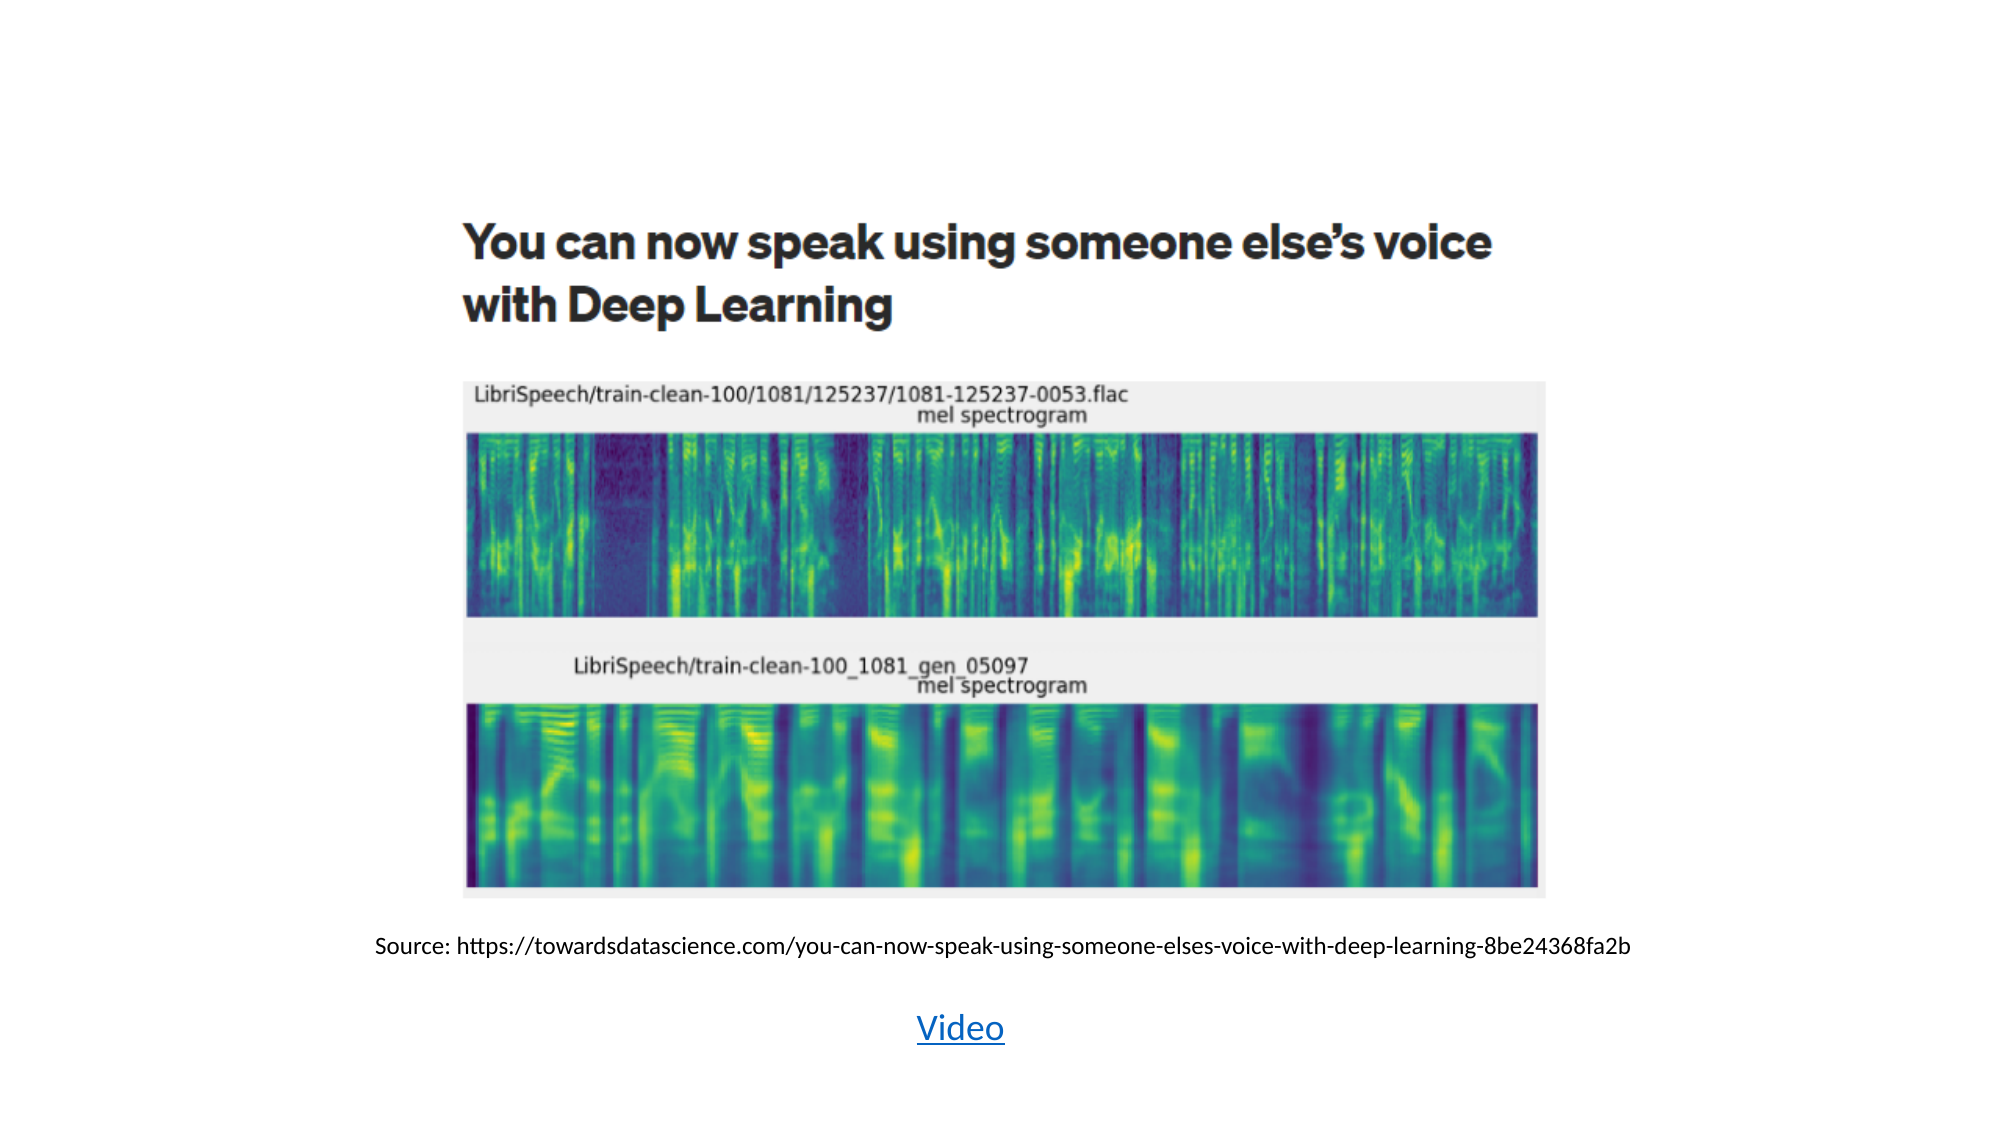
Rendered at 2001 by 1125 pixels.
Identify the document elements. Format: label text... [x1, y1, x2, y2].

text_box Source: https://towardsdatascience.com/you-can-now-speak-using-someone-elses-voice-with-deep-learning-8be24368fa2b [360, 922, 1703, 968]
text_box Video [901, 995, 1054, 1056]
picture [443, 214, 1557, 911]
